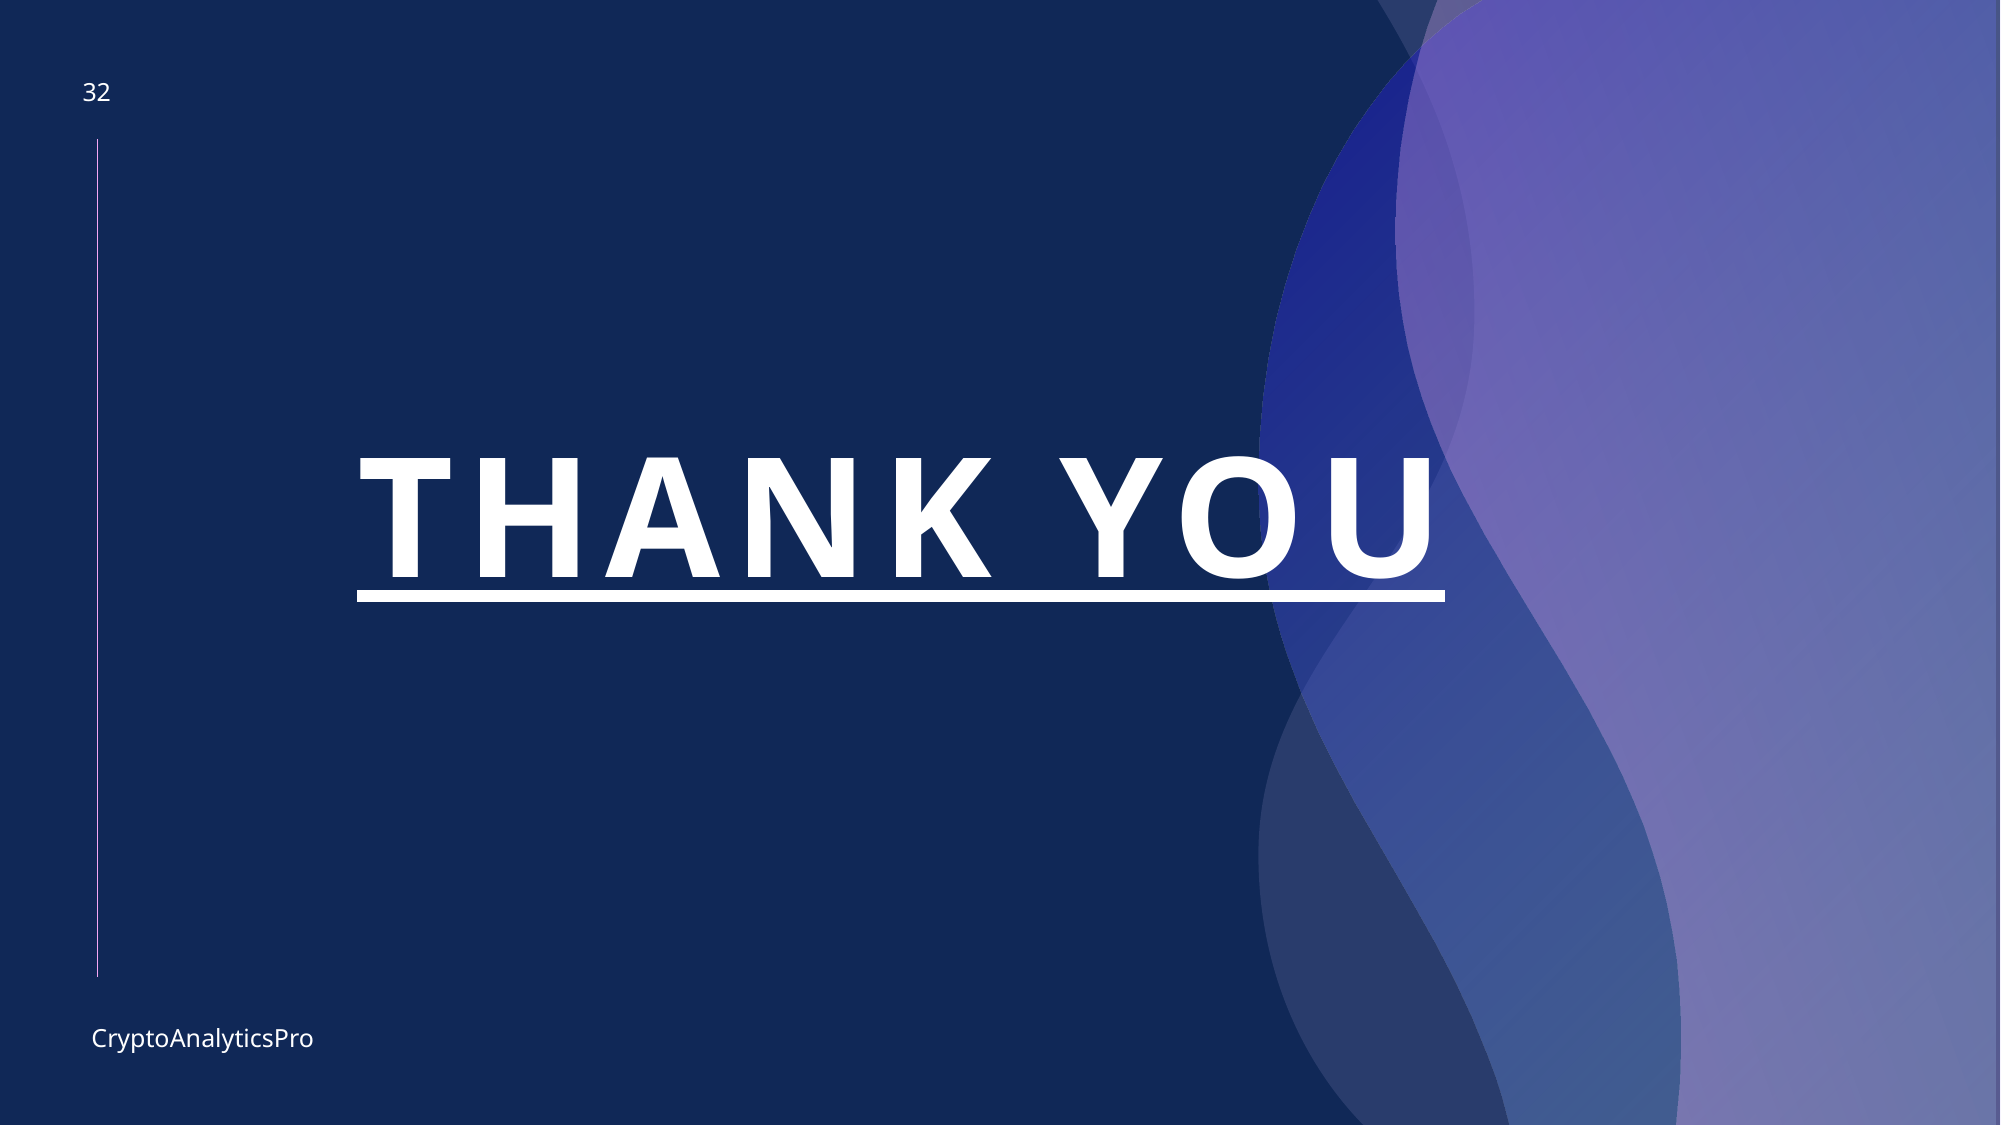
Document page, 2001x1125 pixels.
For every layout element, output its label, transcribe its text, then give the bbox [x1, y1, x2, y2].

slide_number 32 [53, 67, 140, 119]
title Thank you [266, 380, 1536, 622]
footer CryptoAnalyticsPro [76, 1015, 459, 1061]
